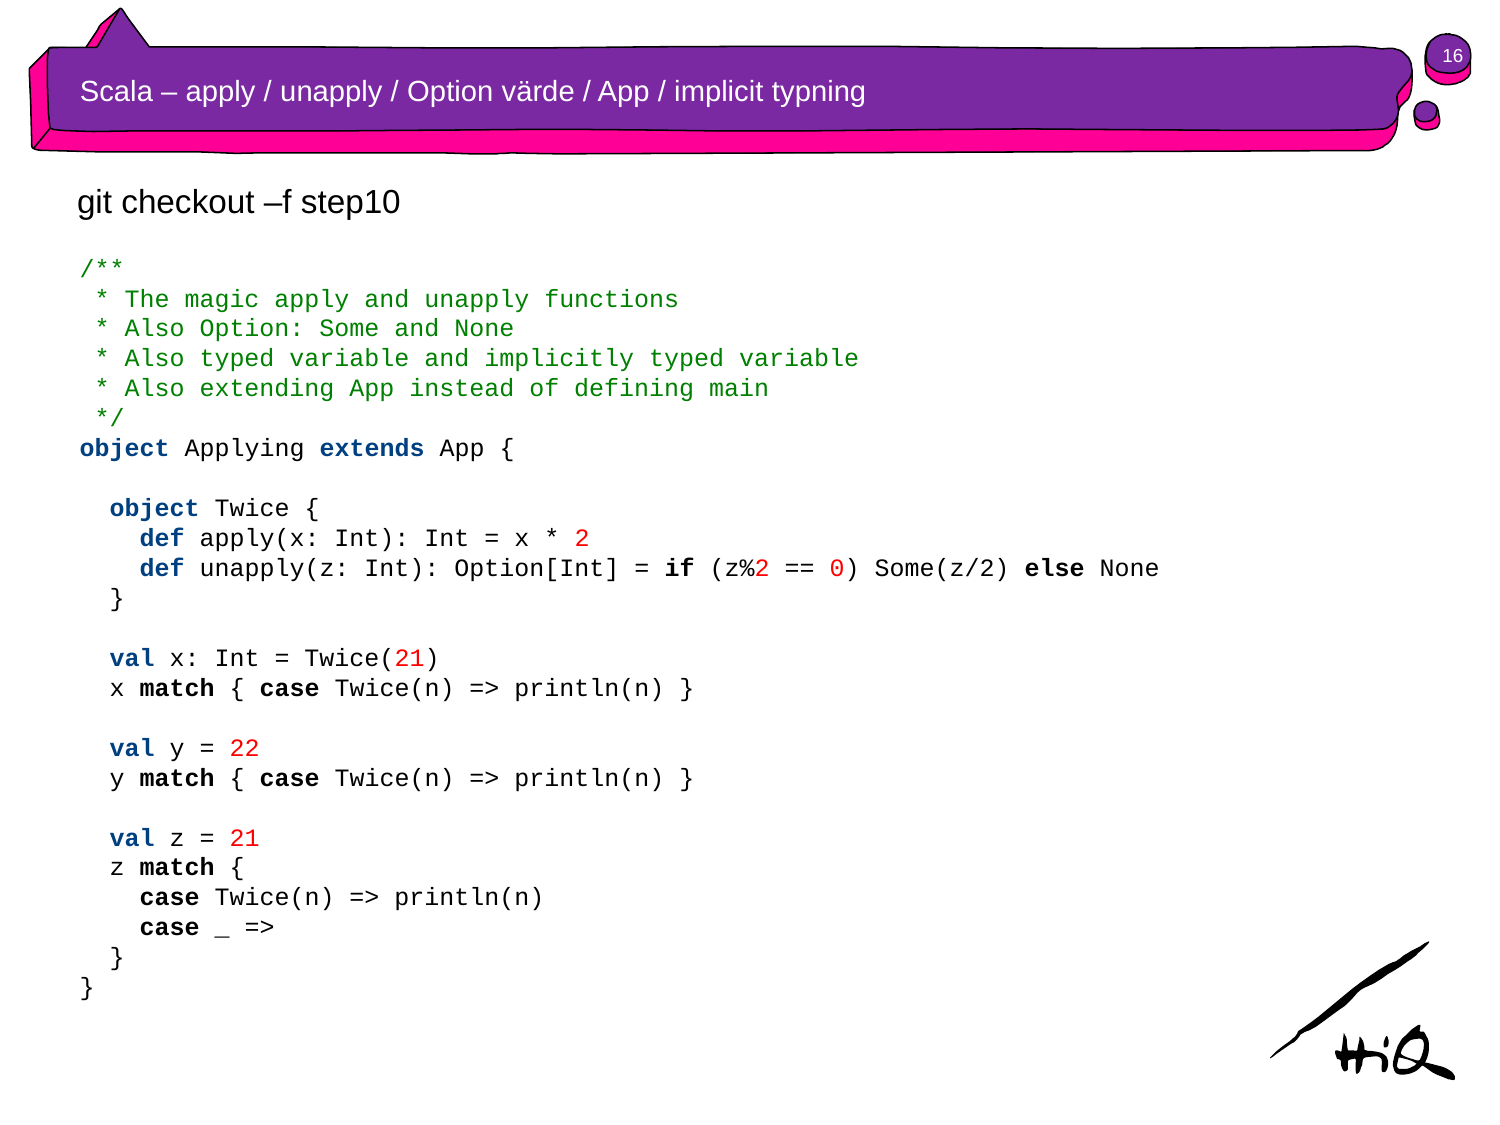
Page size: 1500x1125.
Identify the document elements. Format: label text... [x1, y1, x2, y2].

slide_number 16 [1429, 31, 1477, 79]
list git checkout –f step10 [61, 172, 1362, 315]
text_box /** * The magic apply and unapply functions * Also Option: Some and None * Also typed variable and implicitly typed variable * Also extending App instead of defining main */ object Applying extends App { object Twice { def apply(x: Int): Int = x * 2 def unapply(z: Int): Option[Int] = if (z%2 == 0) Some(z/2) else None } val x: Int = Twice(21) x match { case Twice(n) => println(n) } val y = 22 y match { case Twice(n) => println(n) } val z = 21 z match { case Twice(n) => println(n) case _ => } } [64, 244, 1500, 1008]
title Scala – apply / unapply / Option värde / App / implicit typning [64, 54, 1365, 126]
